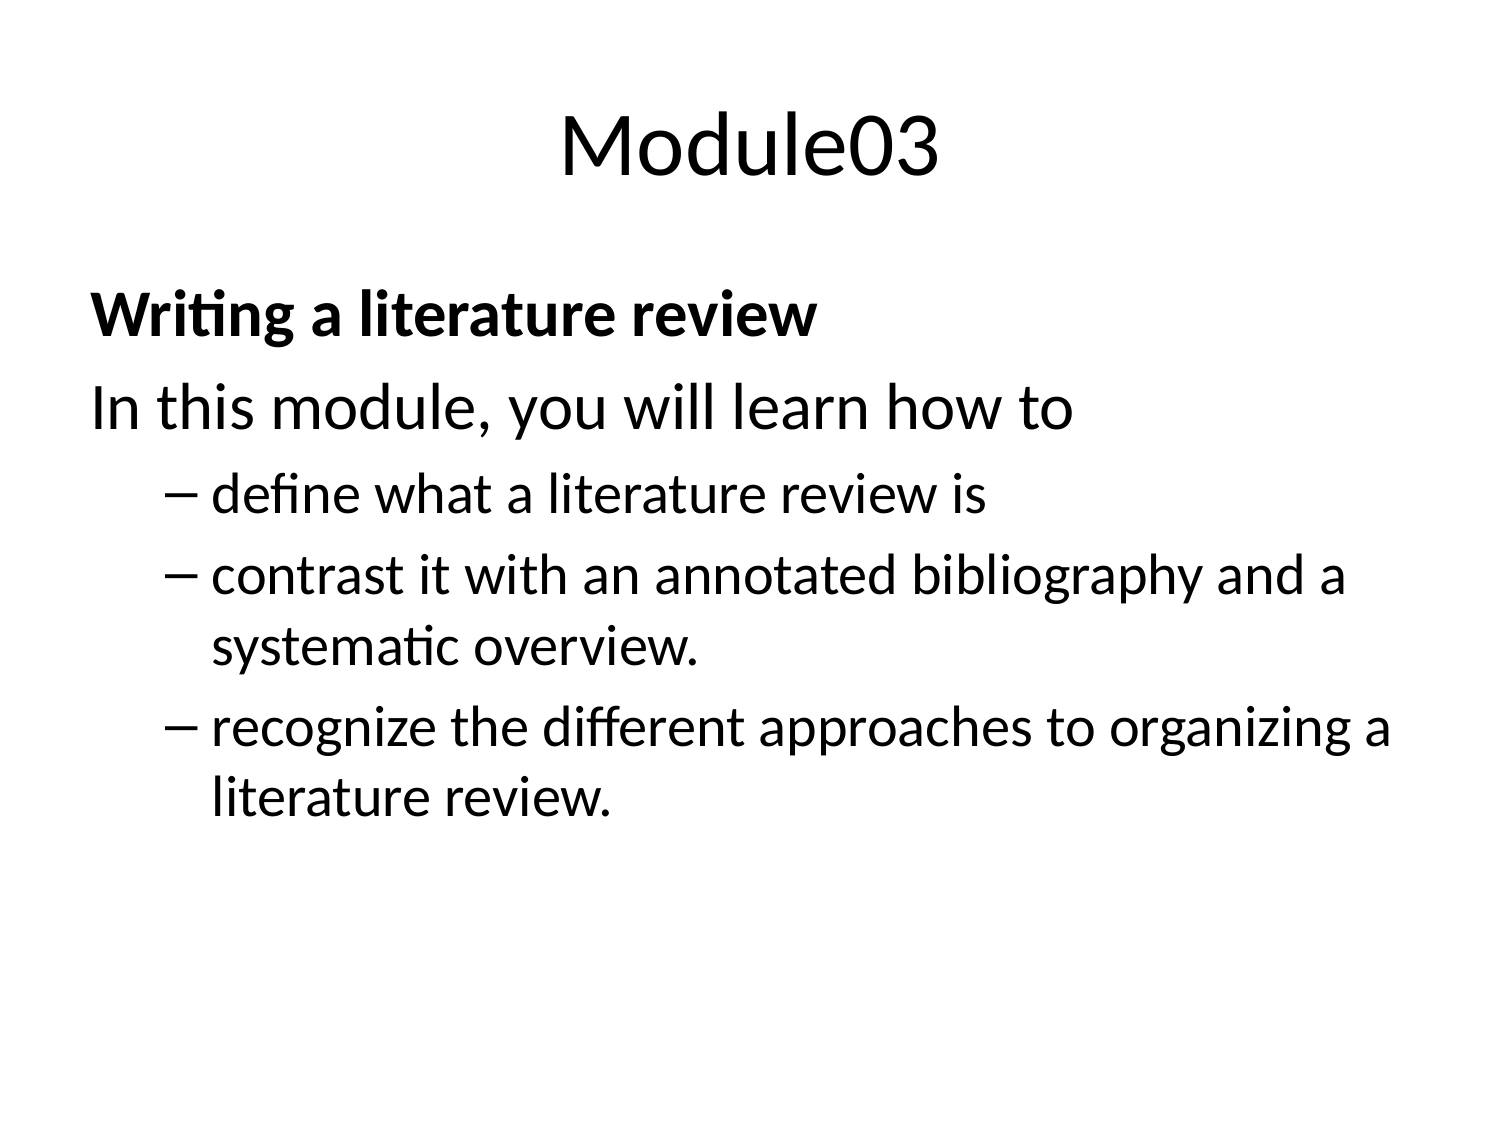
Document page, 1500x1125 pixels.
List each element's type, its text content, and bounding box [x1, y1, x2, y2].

list Writing a literature review In this module, you will learn how to define what a literature review is contrast it with an annotated bibliography and a systematic overview. recognize the different approaches to organizing a literature review. [75, 262, 1425, 1005]
title Module03 [75, 45, 1425, 233]
